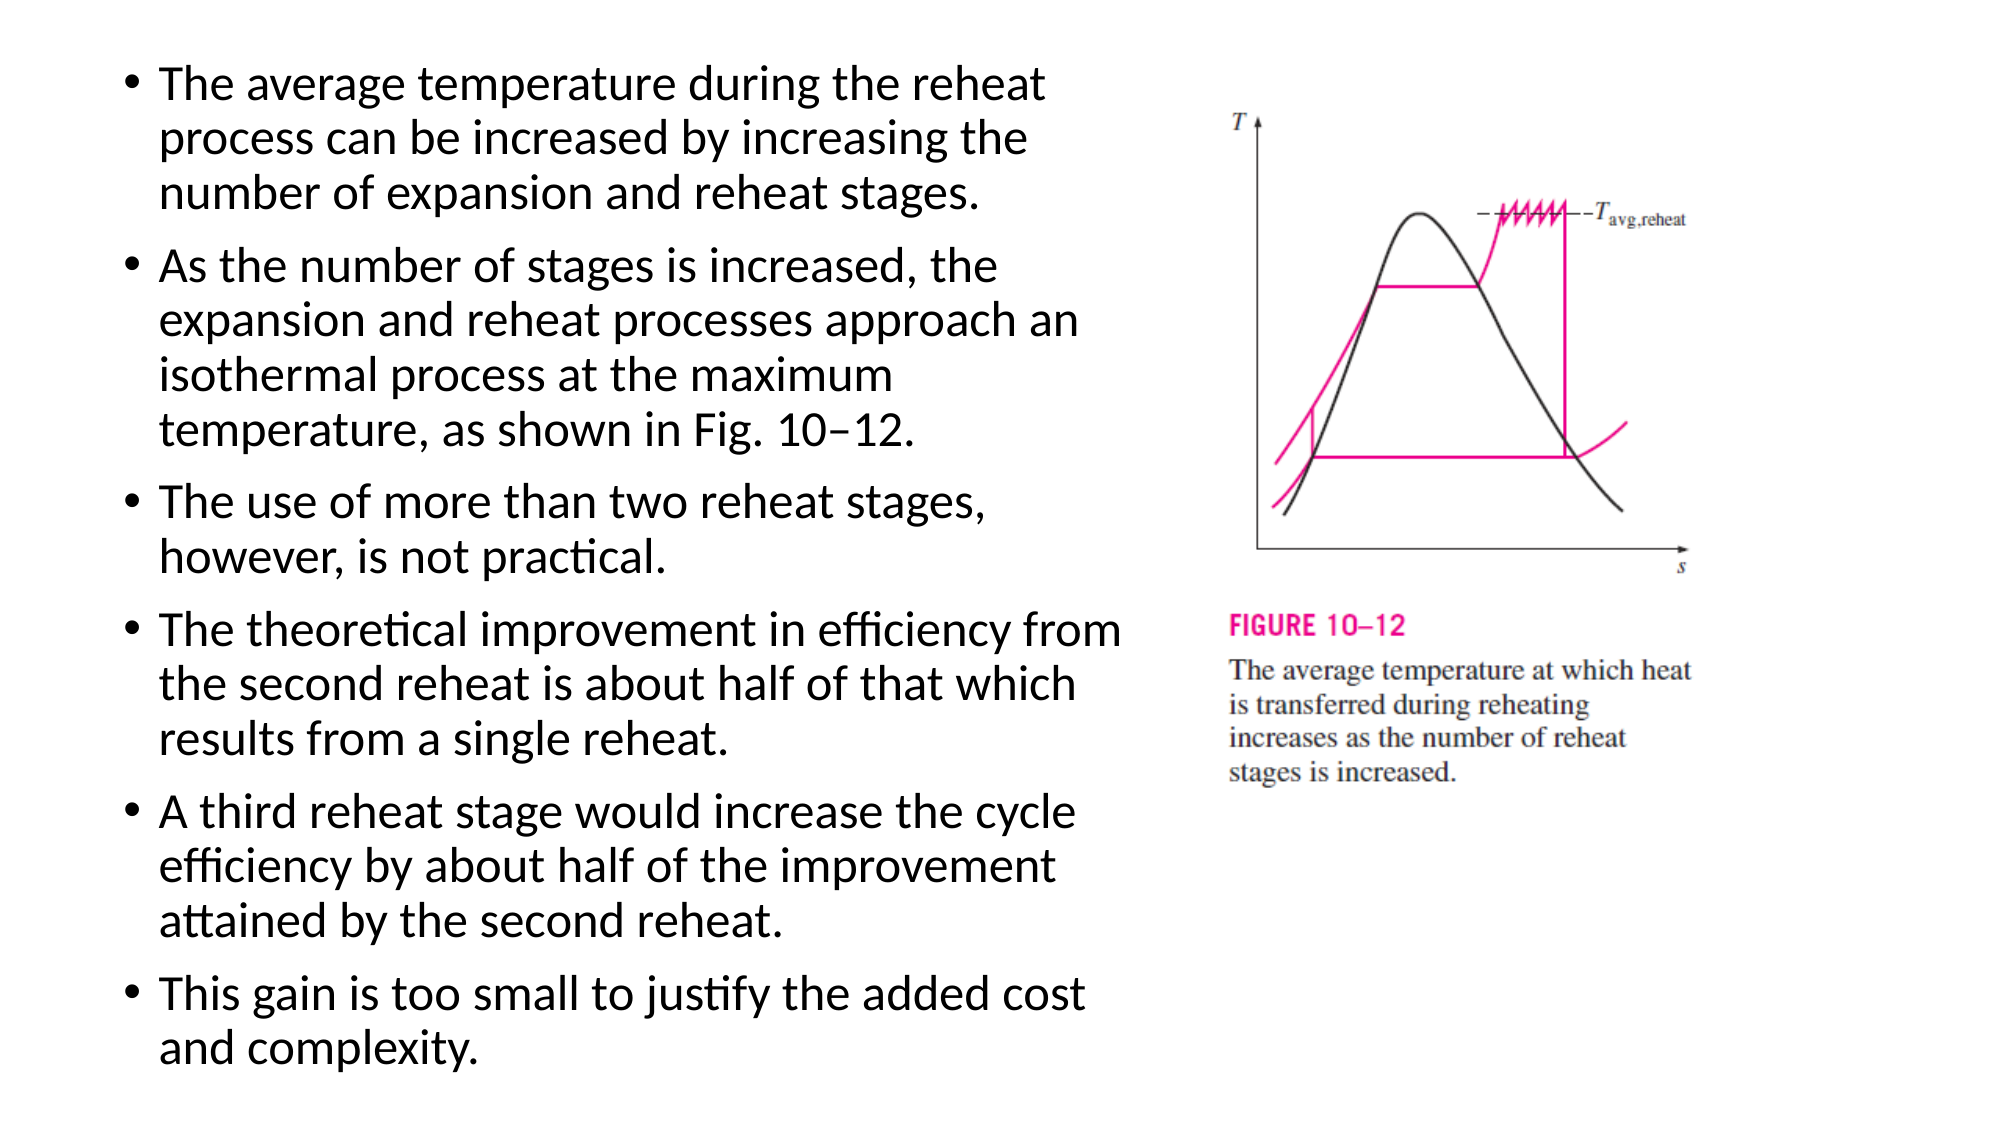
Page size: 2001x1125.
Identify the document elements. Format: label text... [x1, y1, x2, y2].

list The average temperature during the reheat process can be increased by increasing the number of expansion and reheat stages. As the number of stages is increased, the expansion and reheat processes approach an isothermal process at the maximum temperature, as shown in Fig. 10–12. The use of more than two reheat stages, however, is not practical. The theoretical improvement in efficiency from the second reheat is about half of that which results from a single reheat. A third reheat stage would increase the cycle efficiency by about half of the improvement attained by the second reheat. This gain is too small to justify the added cost and complexity. [108, 49, 1170, 1084]
picture [1191, 99, 1706, 802]
